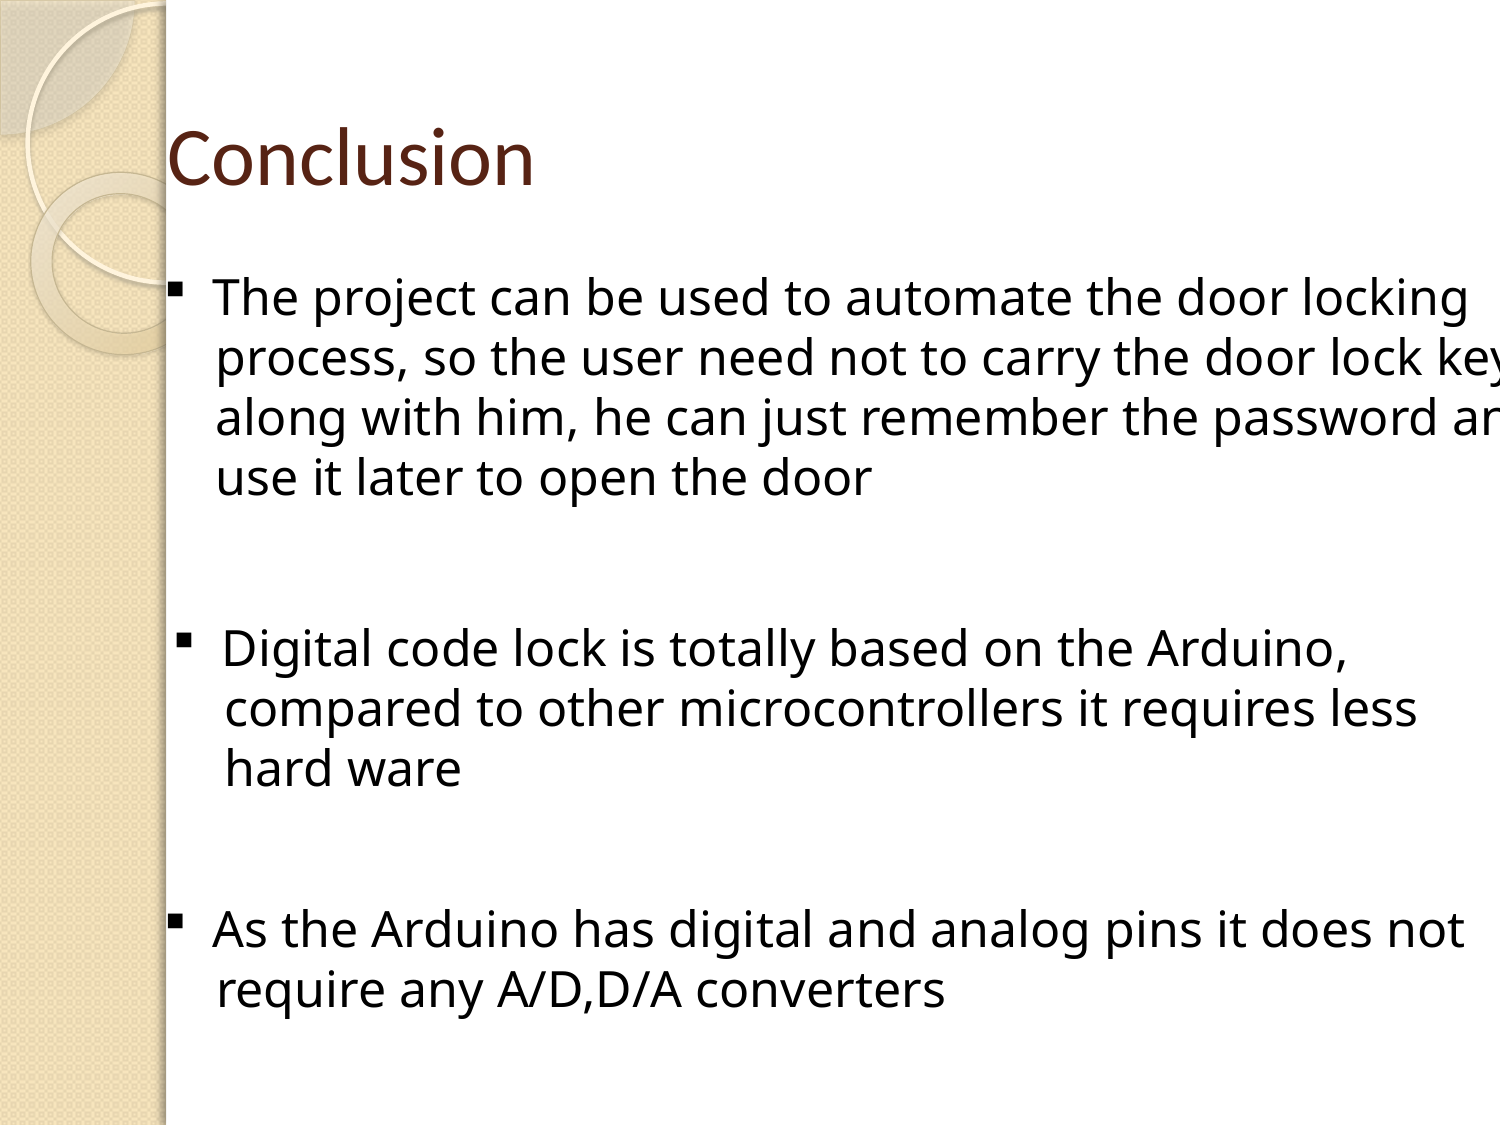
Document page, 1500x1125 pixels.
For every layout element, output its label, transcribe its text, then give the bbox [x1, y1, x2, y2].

text_box As the Arduino has digital and analog pins it does not require any A/D,D/A converters [149, 890, 1495, 1026]
title Conclusion [152, 58, 585, 247]
text_box Digital code lock is totally based on the Arduino, compared to other microcontrollers it requires less hard ware [158, 609, 1447, 805]
text_box The project can be used to automate the door locking process, so the user need not to carry the door lock keys along with him, he can just remember the password and use it later to open the door [149, 257, 1500, 513]
